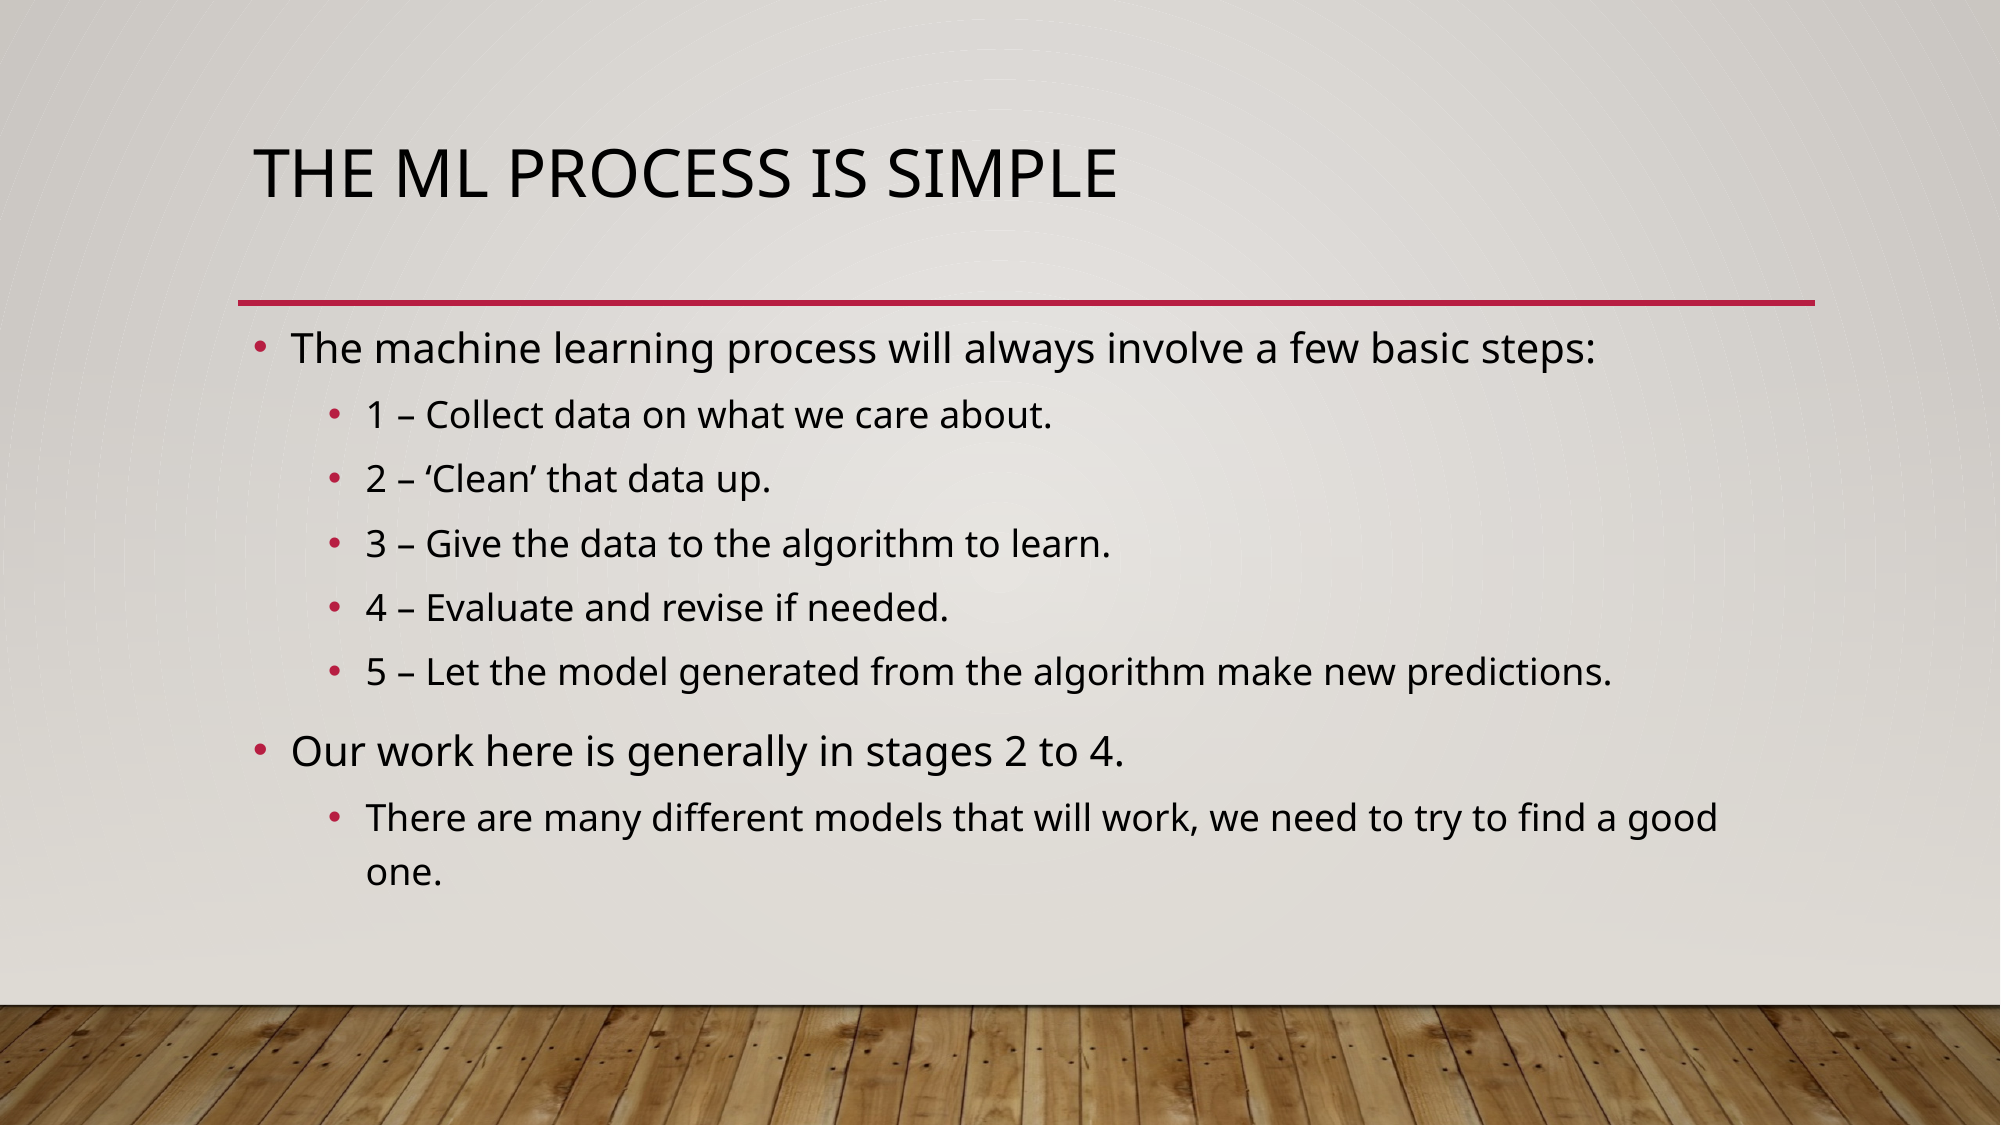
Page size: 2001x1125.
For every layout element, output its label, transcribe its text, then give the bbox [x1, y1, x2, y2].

title The ML Process is Simple [238, 131, 1814, 304]
list The machine learning process will always involve a few basic steps: 1 – Collect data on what we care about. 2 – ‘Clean’ that data up. 3 – Give the data to the algorithm to learn. 4 – Evaluate and revise if needed. 5 – Let the model generated from the algorithm make new predictions. Our work here is generally in stages 2 to 4. There are many different models that will work, we need to try to find a good one. [238, 304, 1814, 1006]
picture [0, 1005, 2000, 1125]
